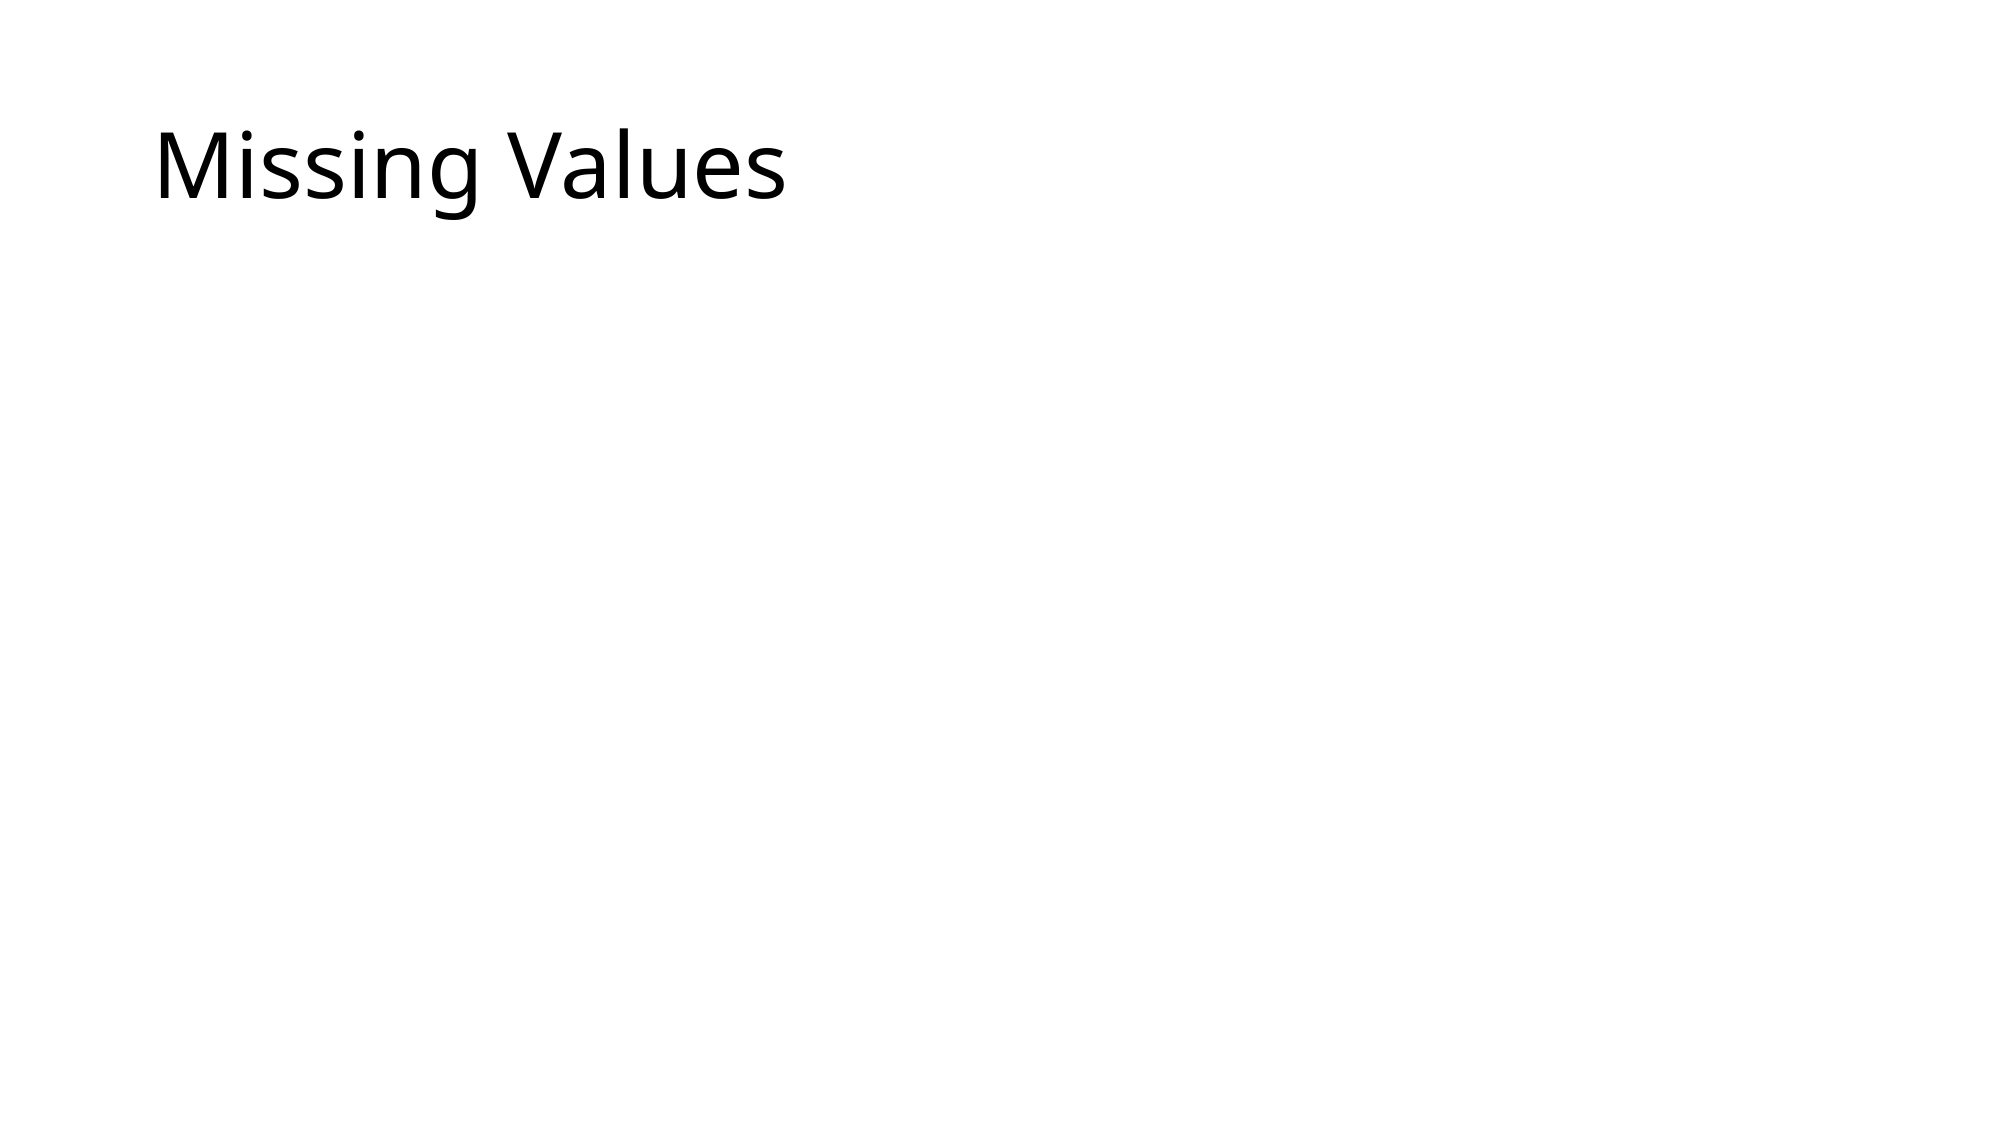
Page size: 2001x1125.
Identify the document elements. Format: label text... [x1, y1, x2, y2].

title Missing Values [137, 59, 1863, 278]
